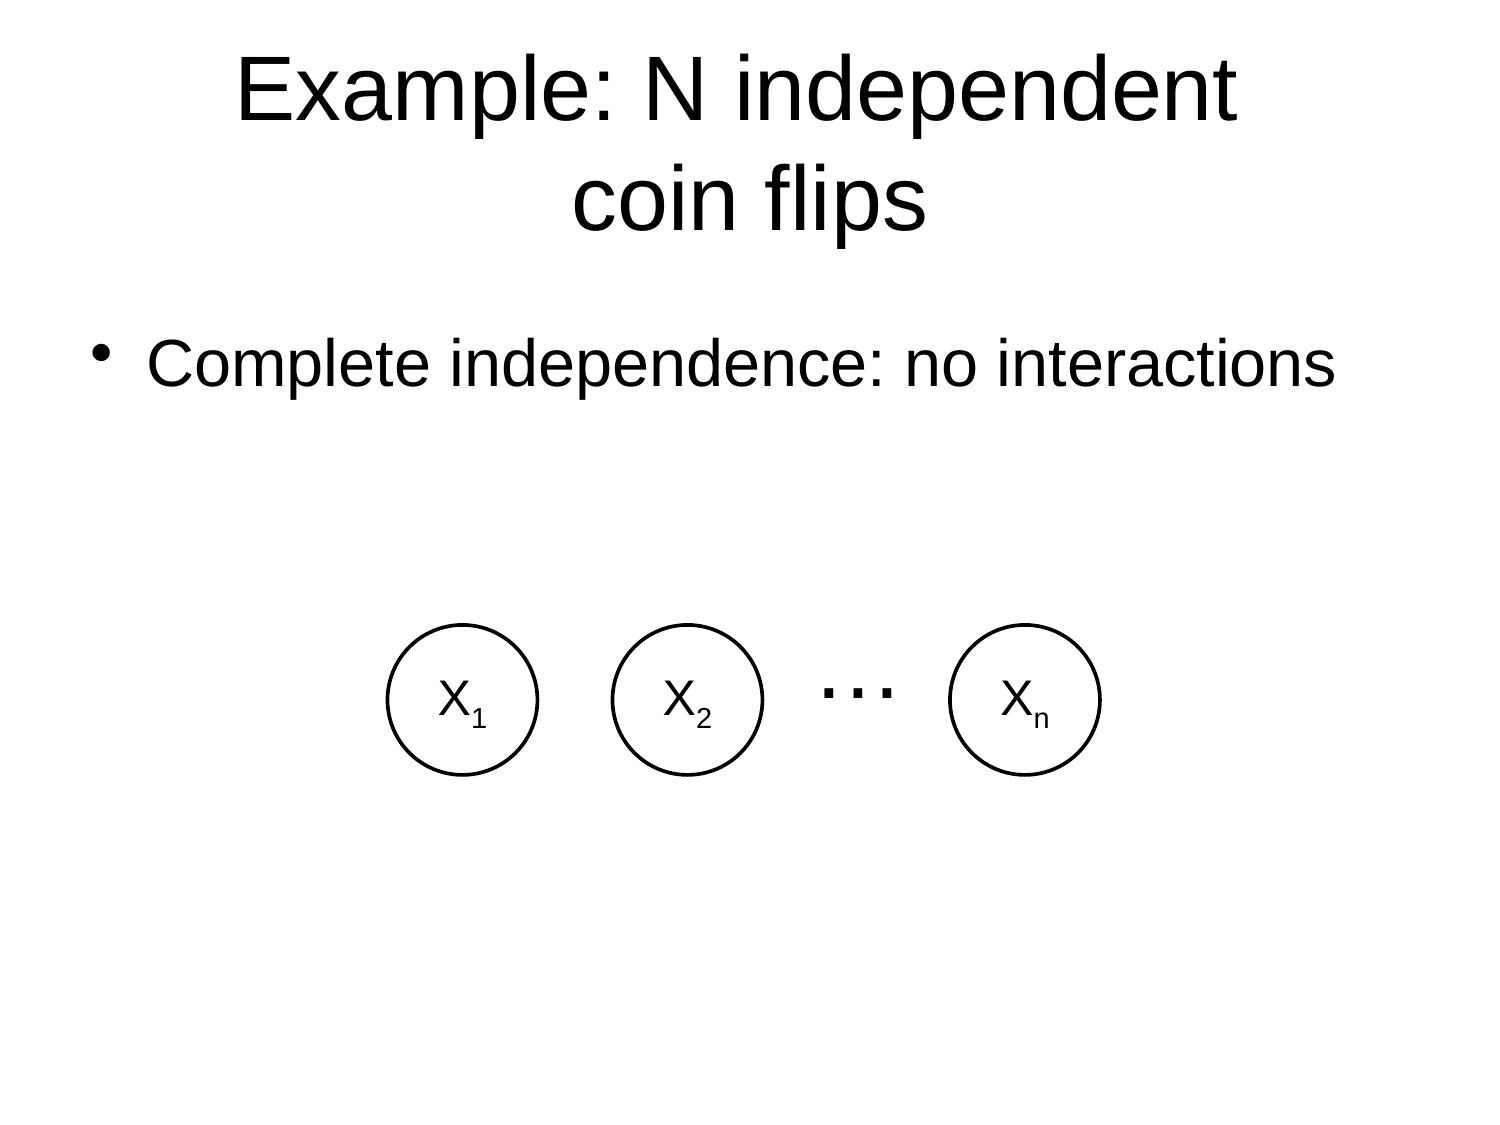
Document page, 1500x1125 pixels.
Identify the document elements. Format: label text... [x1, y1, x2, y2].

text_box … [798, 599, 1009, 725]
text_box Xn [952, 622, 1103, 778]
text_box X1 [385, 622, 540, 778]
title Example: N independent coin flips [74, 44, 1426, 233]
list Complete independence: no interactions [74, 312, 1426, 1006]
text_box X2 [610, 622, 765, 778]
